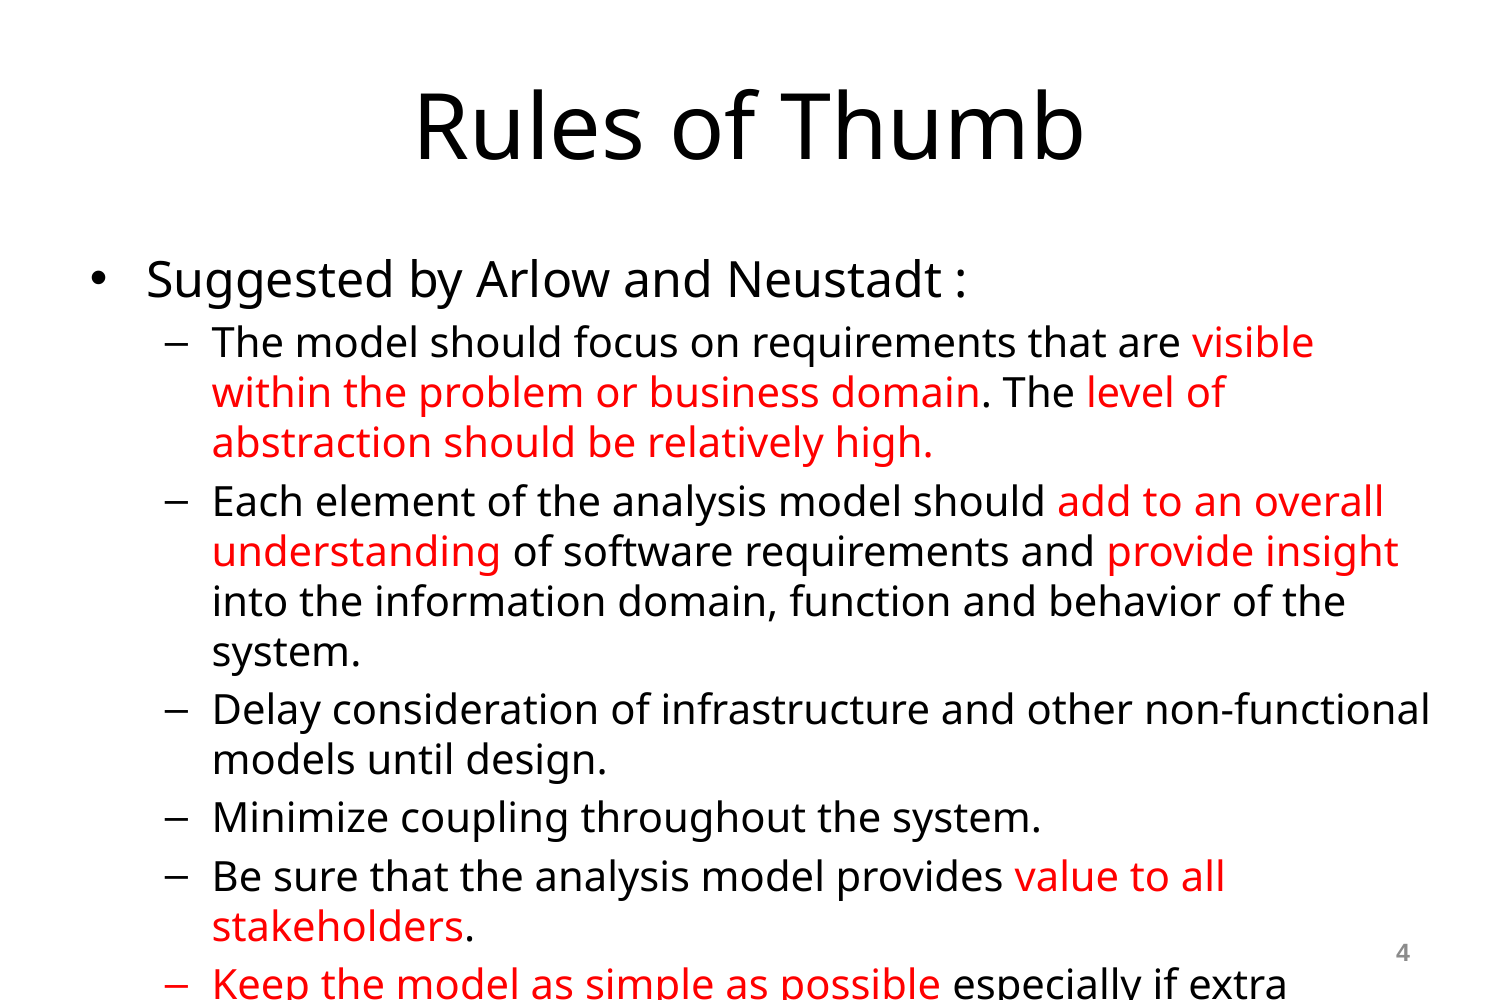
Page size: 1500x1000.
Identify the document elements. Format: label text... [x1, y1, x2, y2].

text_box Rules of Thumb [75, 40, 1425, 207]
text_box <number> [1074, 926, 1425, 981]
text_box Suggested by Arlow and Neustadt : The model should focus on requirements that are visible within the problem or business domain. The level of abstraction should be relatively high. Each element of the analysis model should add to an overall understanding of software requirements and provide insight into the information domain, function and behavior of the system. Delay consideration of infrastructure and other non-functional models until design. Minimize coupling throughout the system. Be sure that the analysis model provides value to all stakeholders. Keep the model as simple as possible especially if extra diagrams do not provide new information. [75, 240, 1455, 967]
